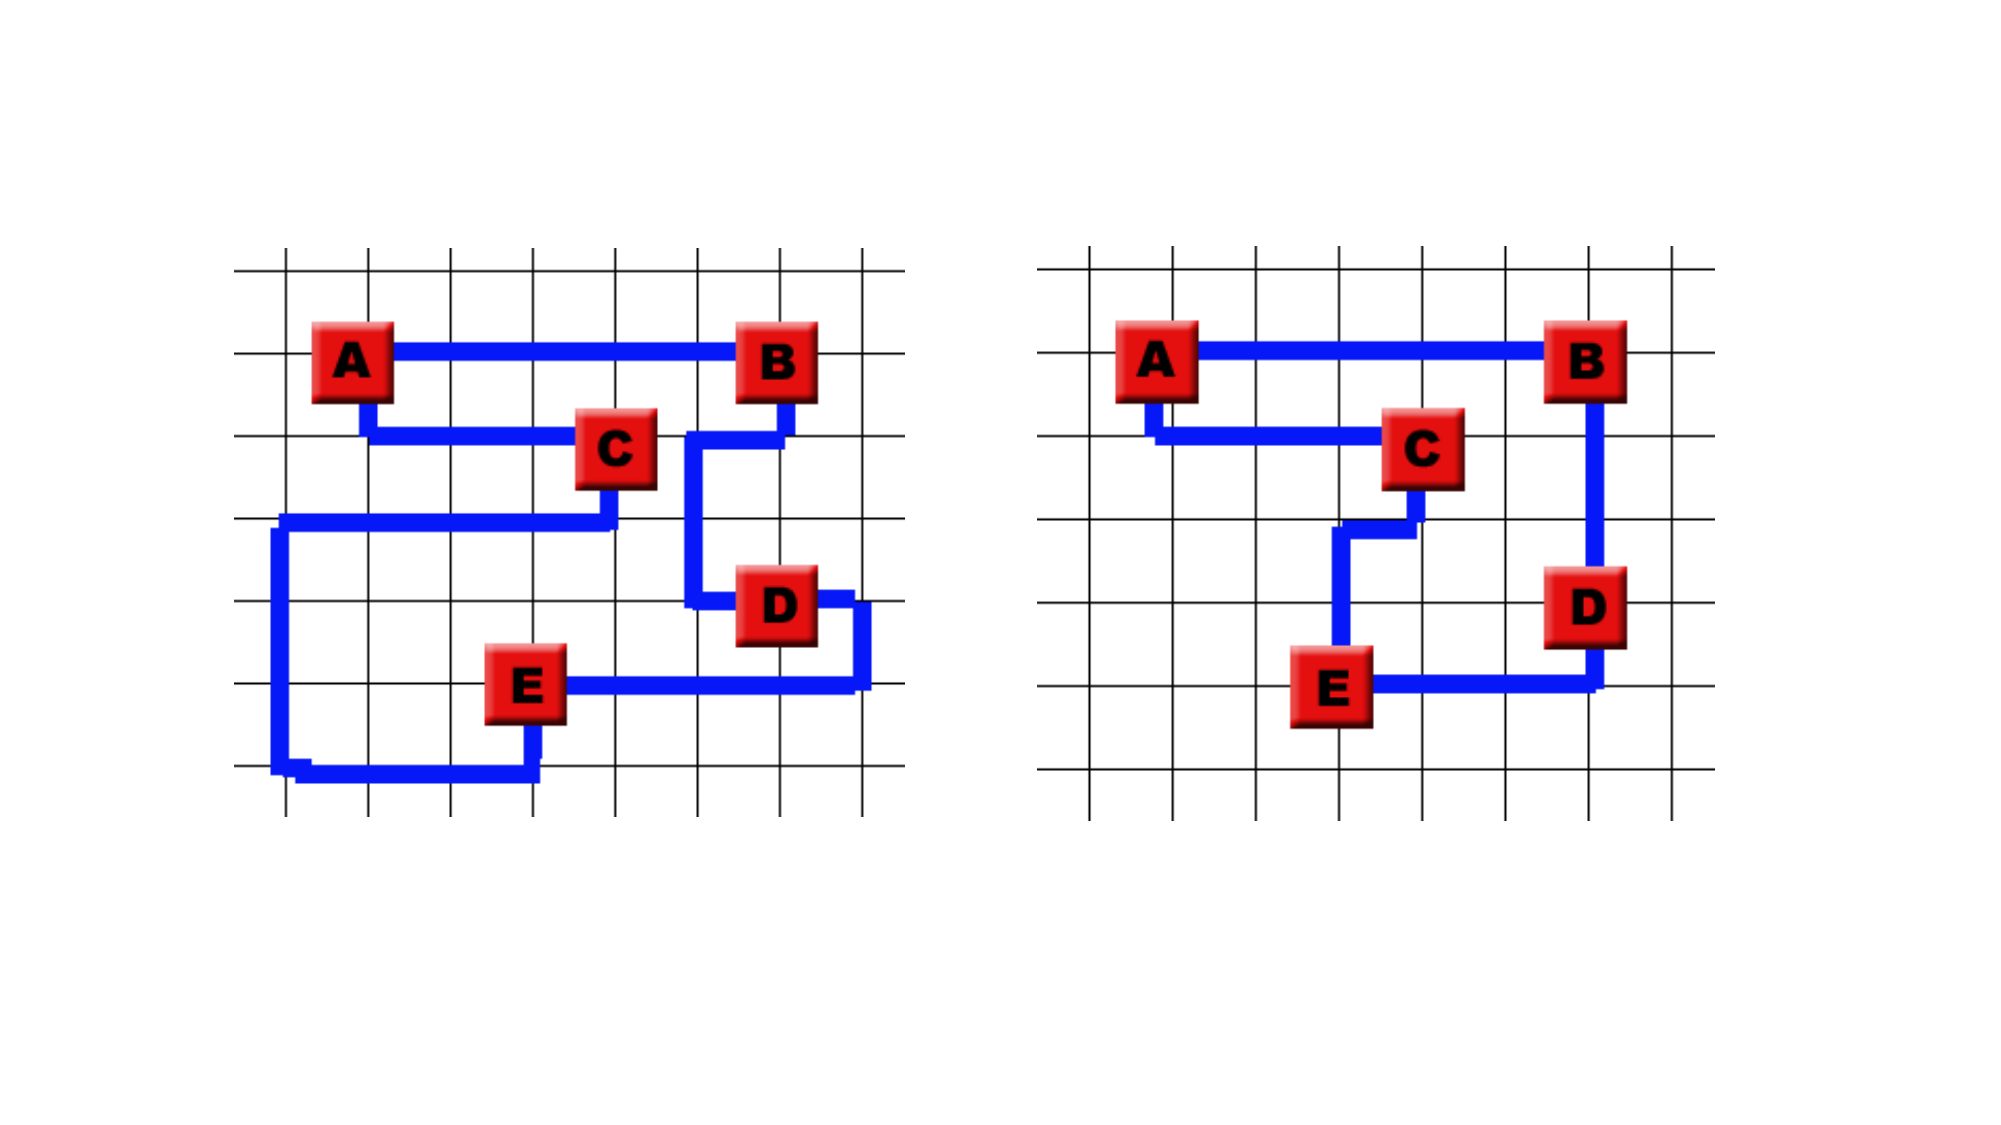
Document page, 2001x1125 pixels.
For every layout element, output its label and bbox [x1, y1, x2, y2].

picture [234, 248, 905, 817]
picture [1037, 246, 1715, 821]
